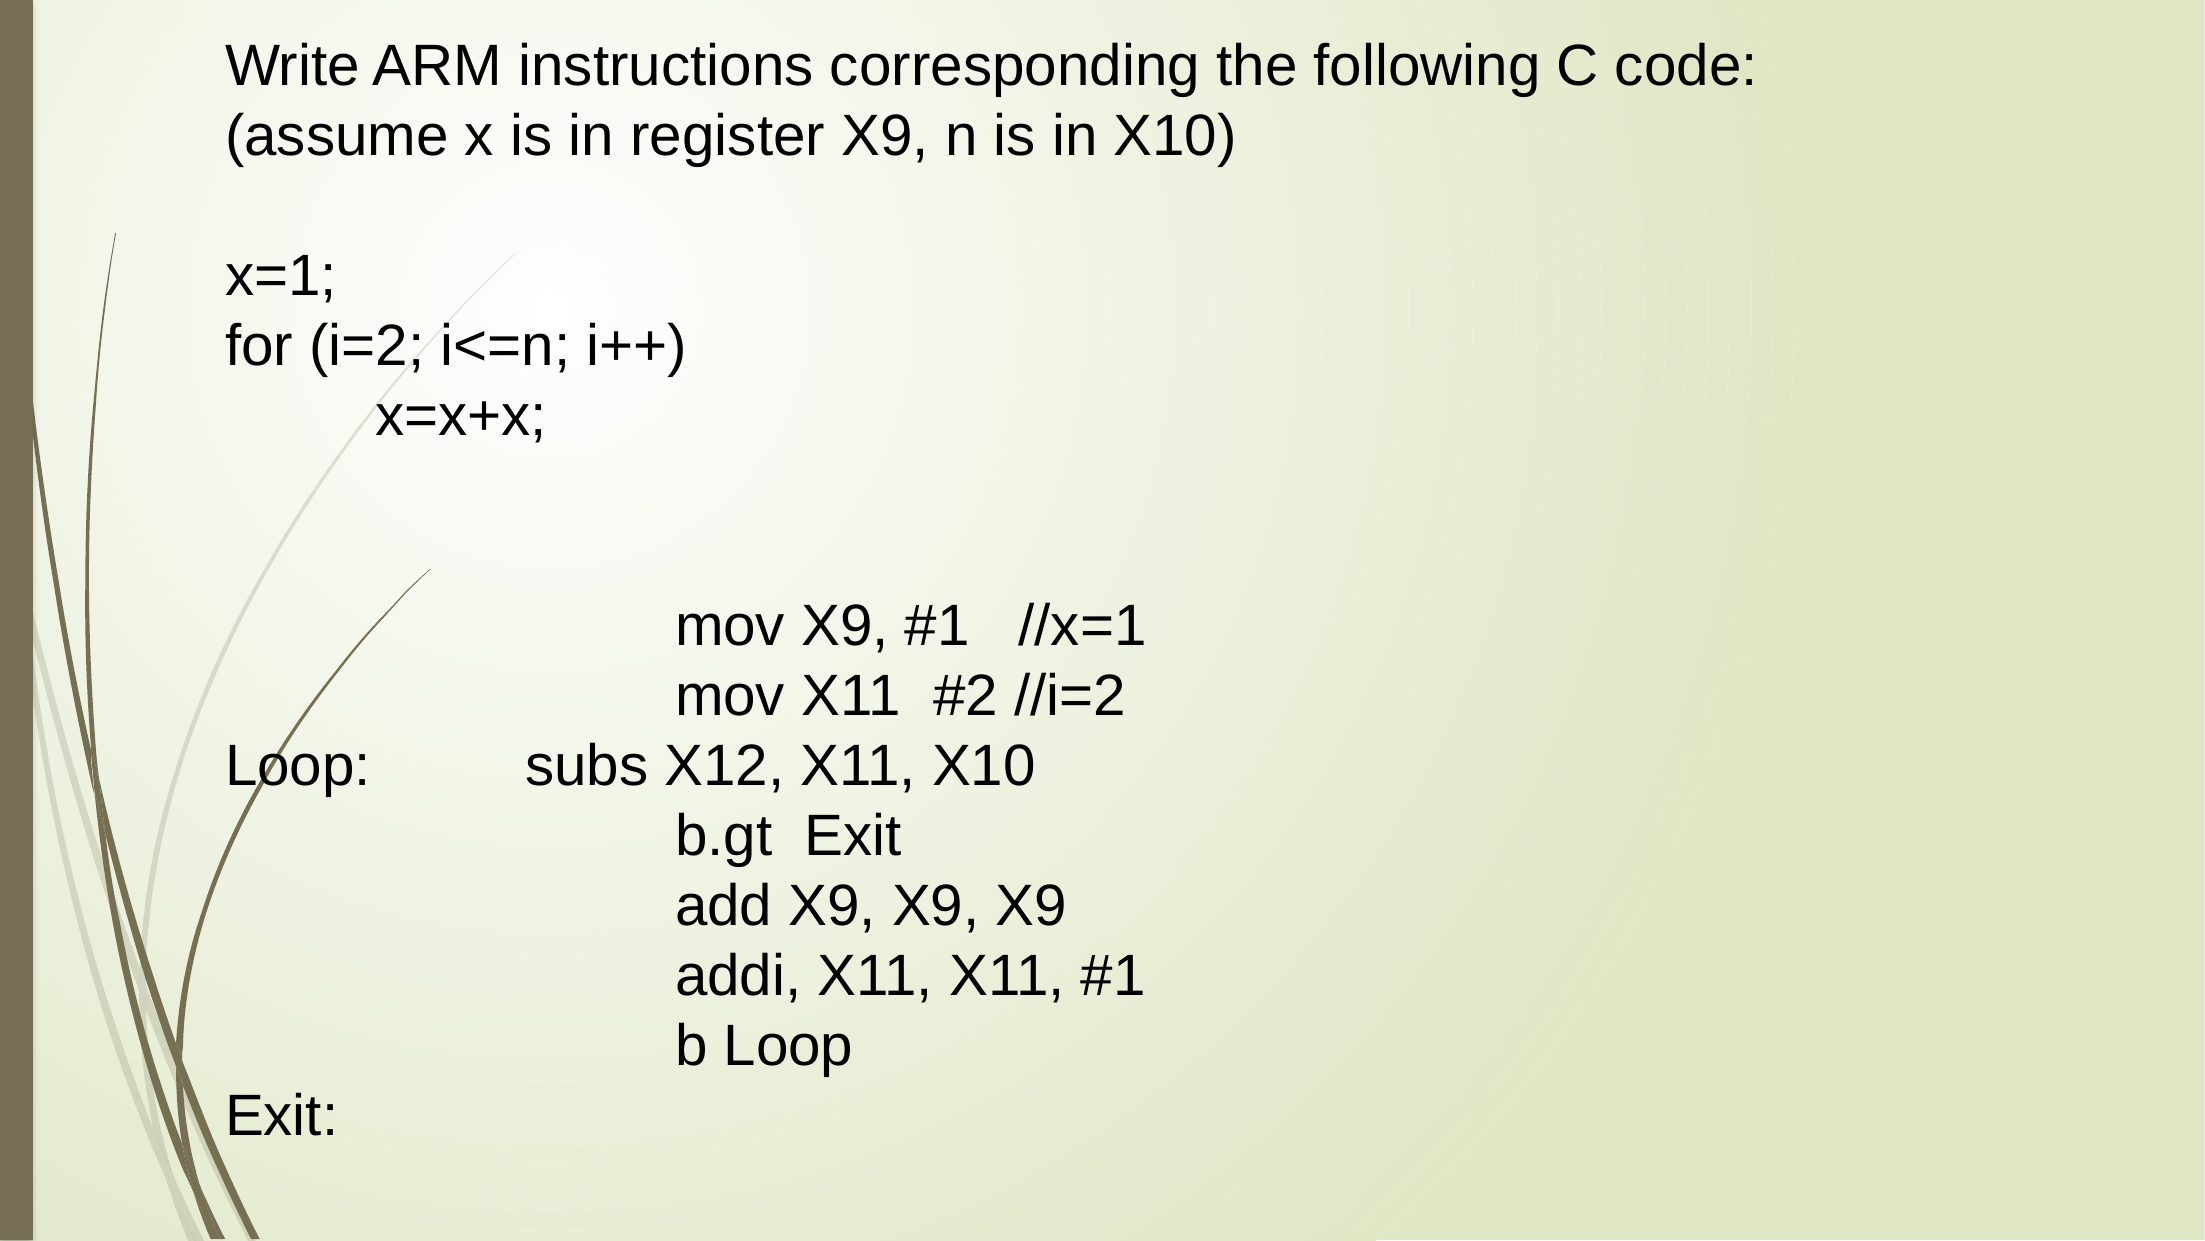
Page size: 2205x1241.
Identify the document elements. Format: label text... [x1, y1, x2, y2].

text_box Write ARM instructions corresponding the following C code: (assume x is in register X9, n is in X10) x=1; for (i=2; i<=n; i++) x=x+x; mov X9, #1 //x=1 mov X11 #2 //i=2 Loop: subs X12, X11, X10 b.gt Exit add X9, X9, X9 addi, X11, X11, #1 b Loop Exit: [210, 20, 1775, 1241]
